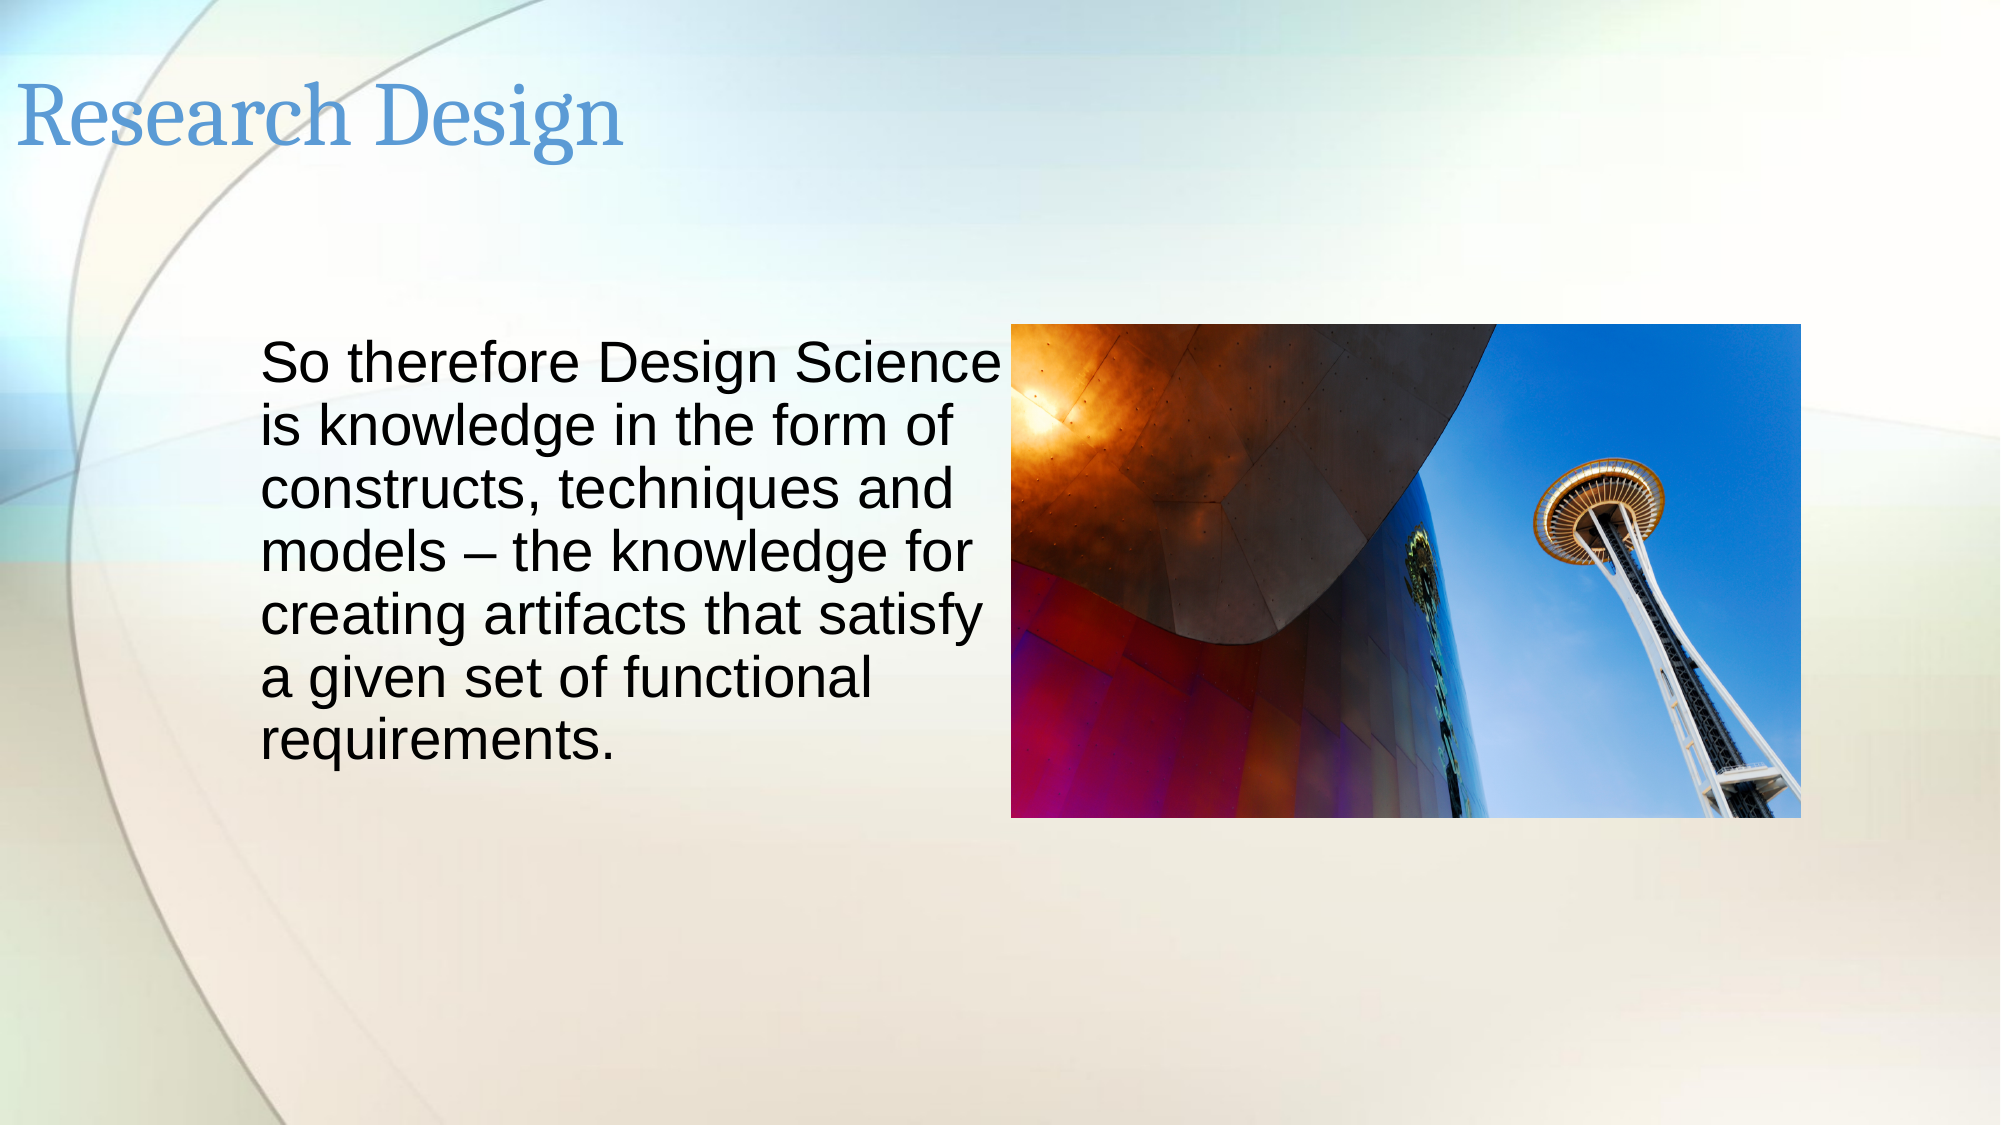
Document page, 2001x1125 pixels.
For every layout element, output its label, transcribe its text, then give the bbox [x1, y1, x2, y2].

picture [0, 0, 2001, 1125]
title Research Design [0, 0, 1482, 218]
list So therefore Design Science is knowledge in the form of constructs, techniques and models – the knowledge for creating artifacts that satisfy a given set of functional requirements. [245, 324, 1031, 850]
